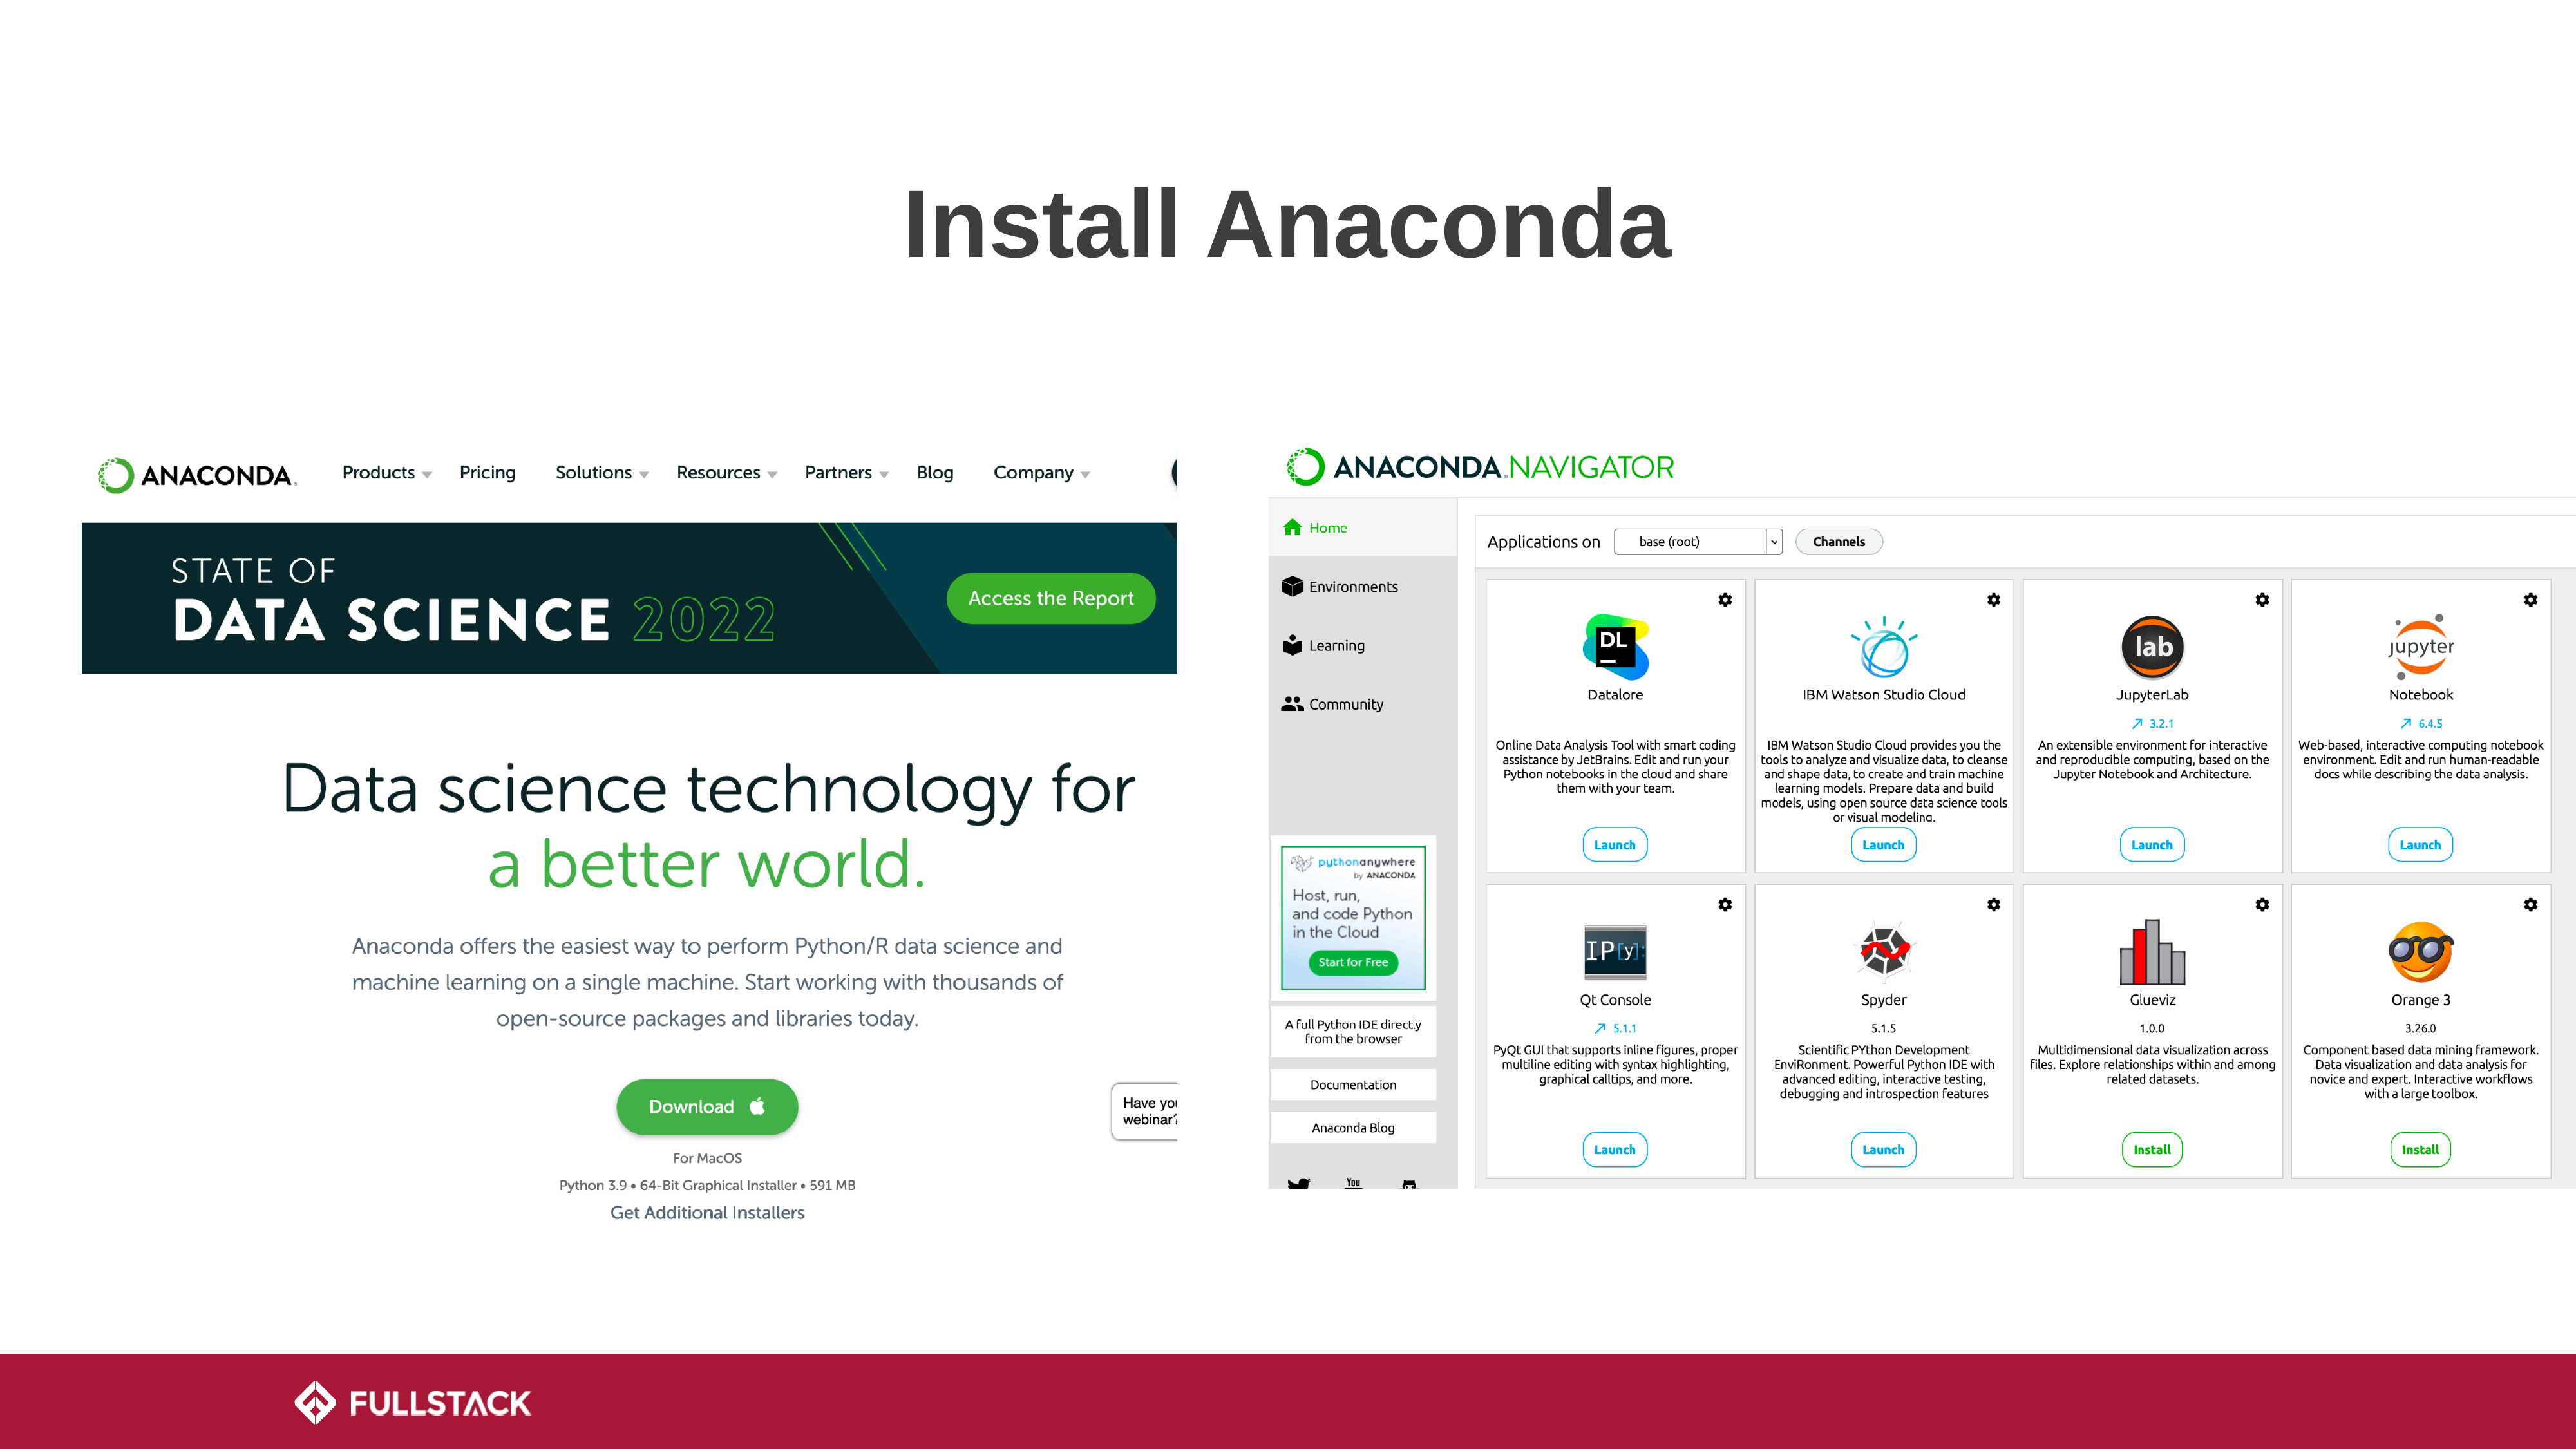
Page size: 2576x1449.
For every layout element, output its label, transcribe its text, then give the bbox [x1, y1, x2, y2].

title Install Anaconda [278, 130, 2298, 307]
picture [82, 446, 1177, 1224]
picture [858, 532, 867, 544]
picture [0, 1354, 2576, 1449]
picture [1268, 446, 2576, 1189]
picture [947, 573, 1156, 624]
picture [868, 545, 874, 553]
picture [875, 554, 884, 566]
